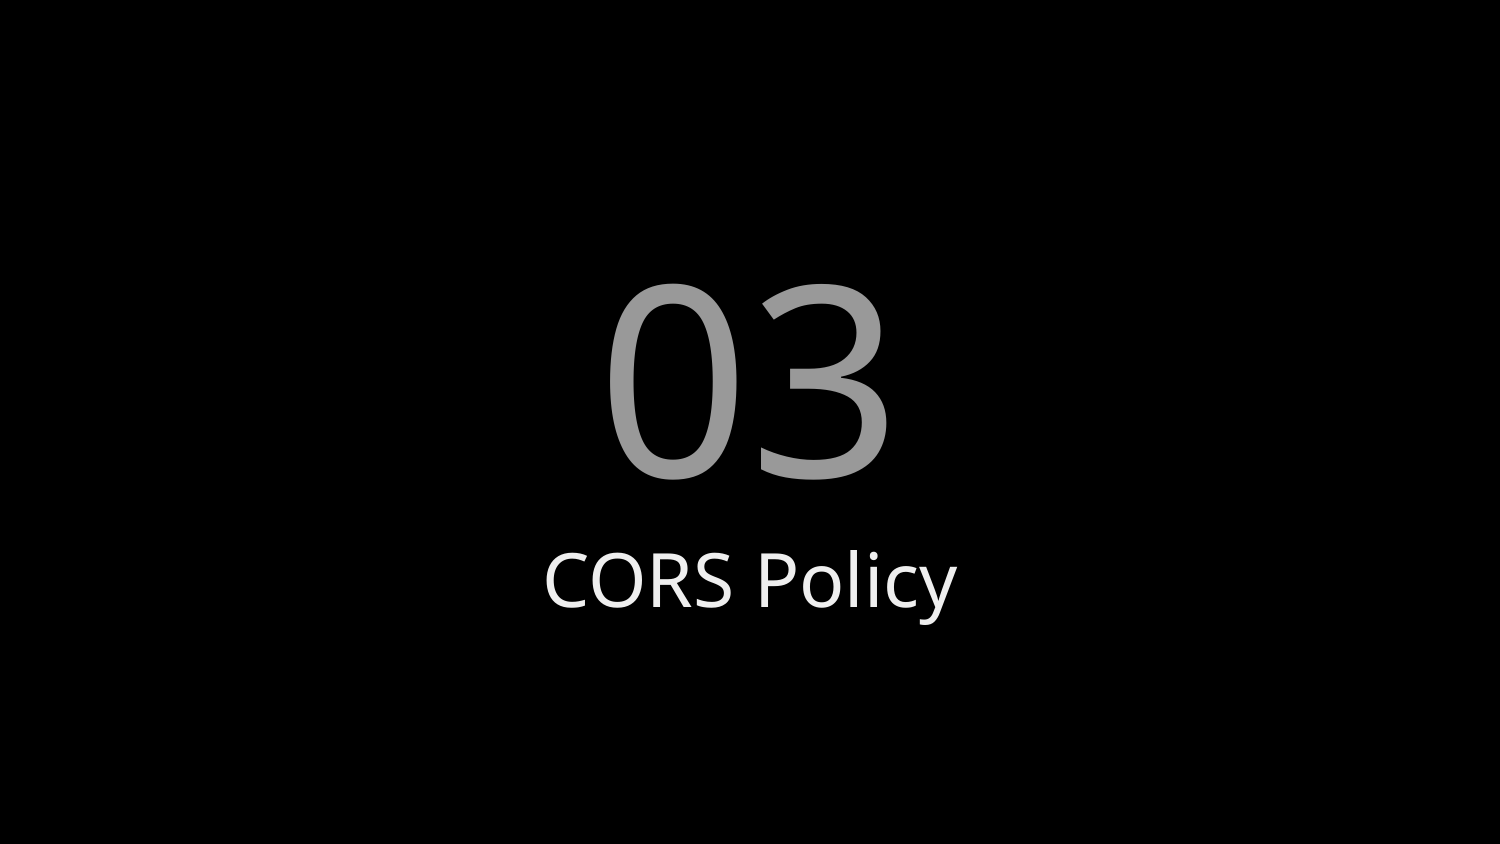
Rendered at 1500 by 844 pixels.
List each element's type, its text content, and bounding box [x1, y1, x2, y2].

title CORS Policy [114, 506, 1386, 648]
title 03 [537, 195, 963, 499]
